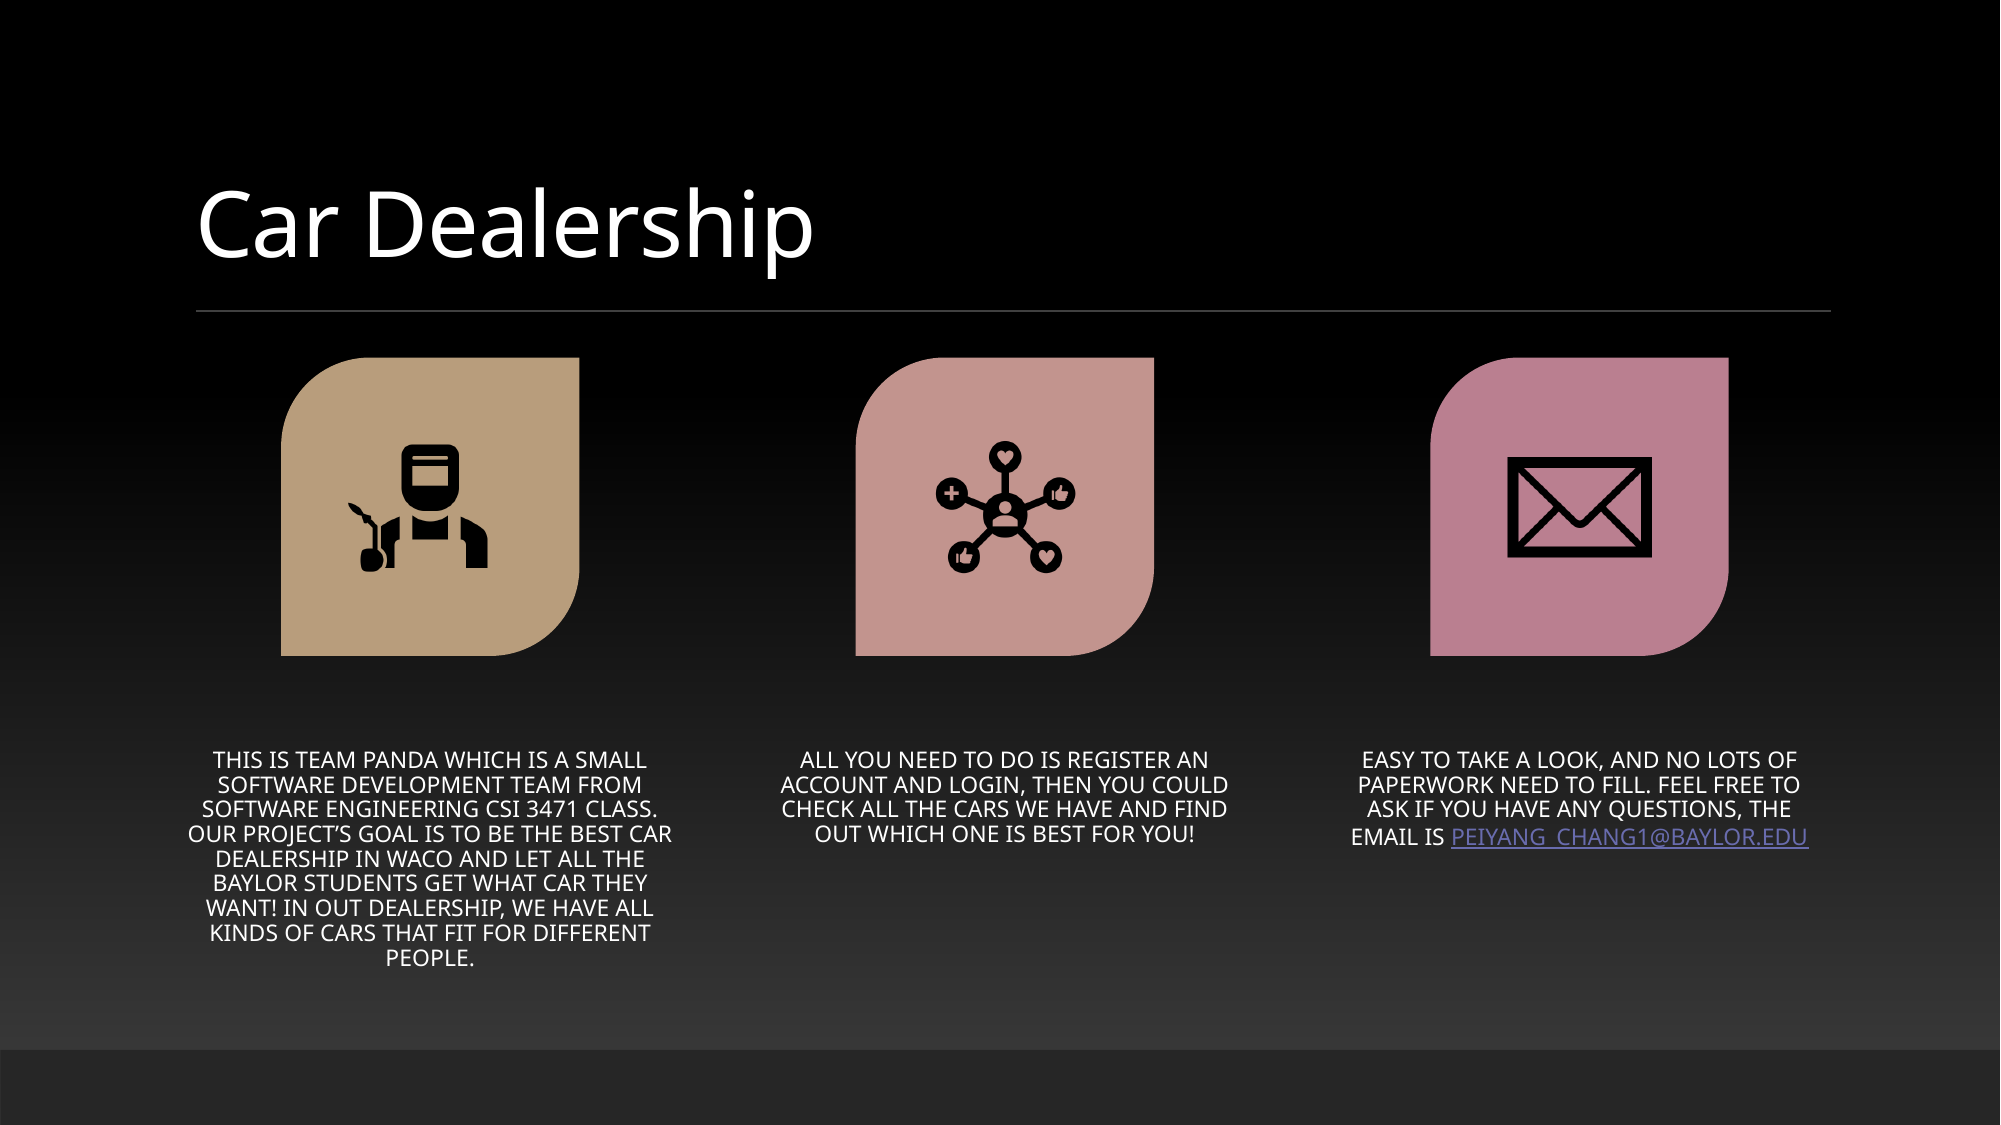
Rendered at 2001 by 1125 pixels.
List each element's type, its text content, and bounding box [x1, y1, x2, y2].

title Car Dealership [180, 47, 1830, 285]
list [179, 343, 1831, 966]
